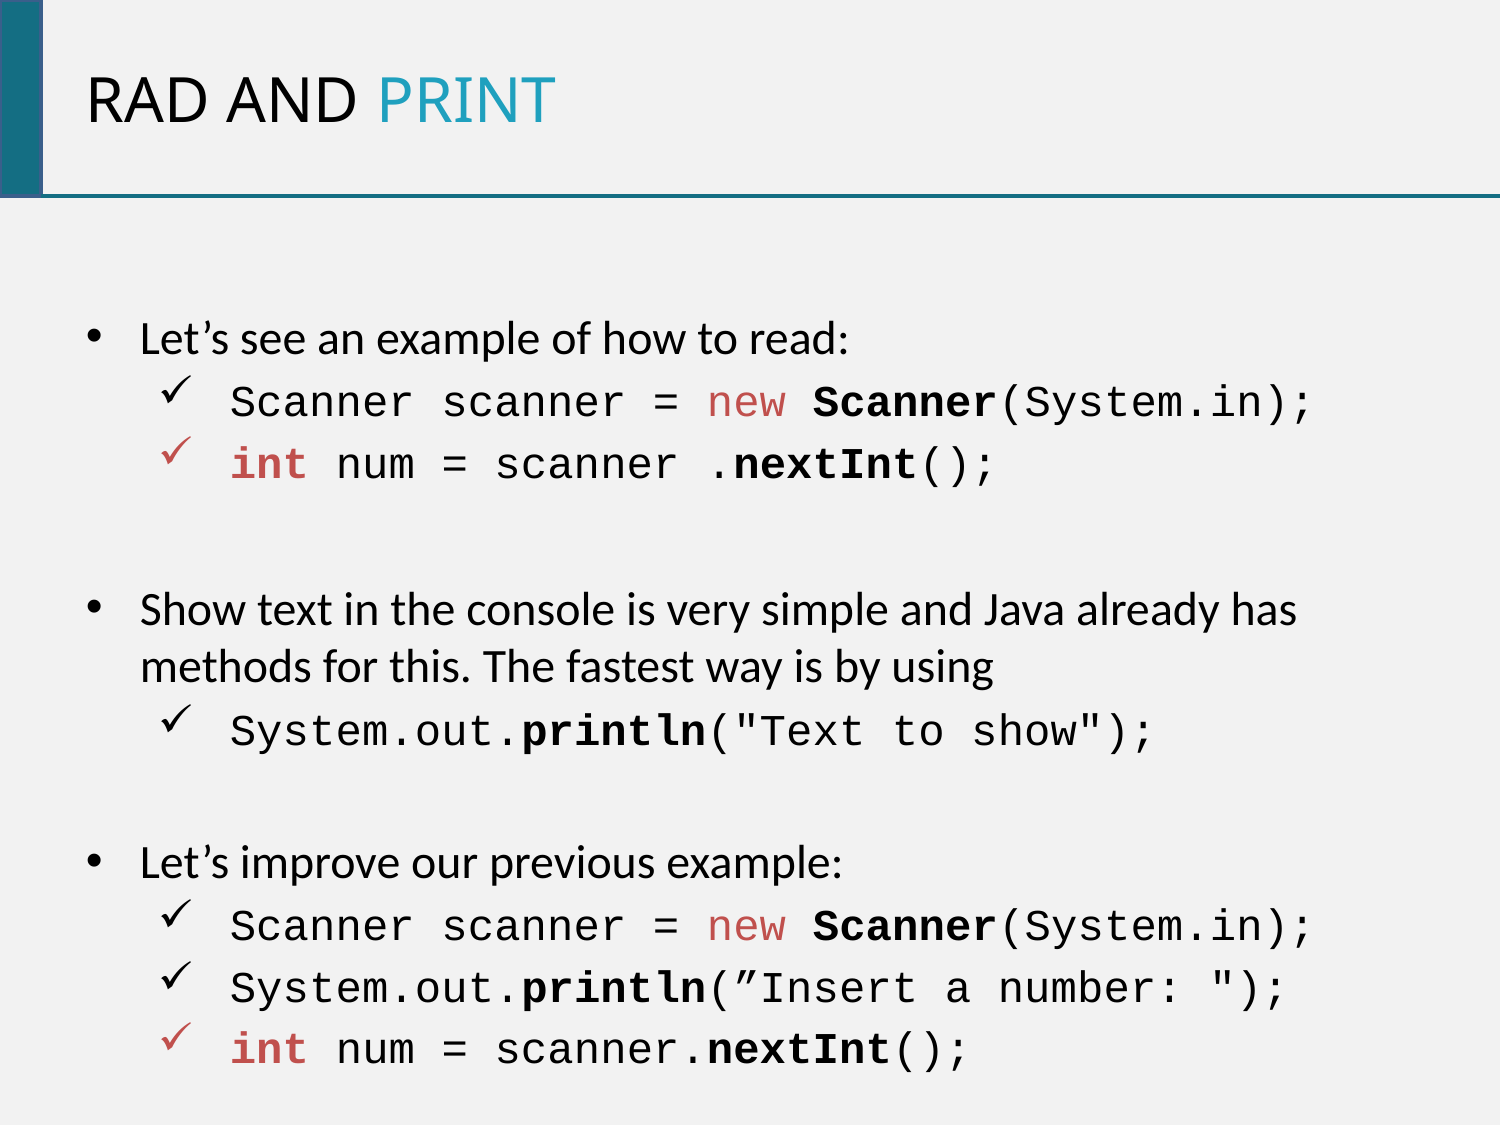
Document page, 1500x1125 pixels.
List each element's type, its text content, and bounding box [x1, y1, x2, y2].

list Let’s see an example of how to read: Scanner scanner = new Scanner(System.in); int num = scanner .nextInt(); Show text in the console is very simple and Java already has methods for this. The fastest way is by using System.out.println("Text to show"); Let’s improve our previous example: Scanner scanner = new Scanner(System.in); System.out.println(”Insert a number: "); int num = scanner.nextInt(); [70, 231, 1430, 1088]
text_box [0, 0, 43, 198]
text_box Rad and print [70, 0, 1294, 194]
